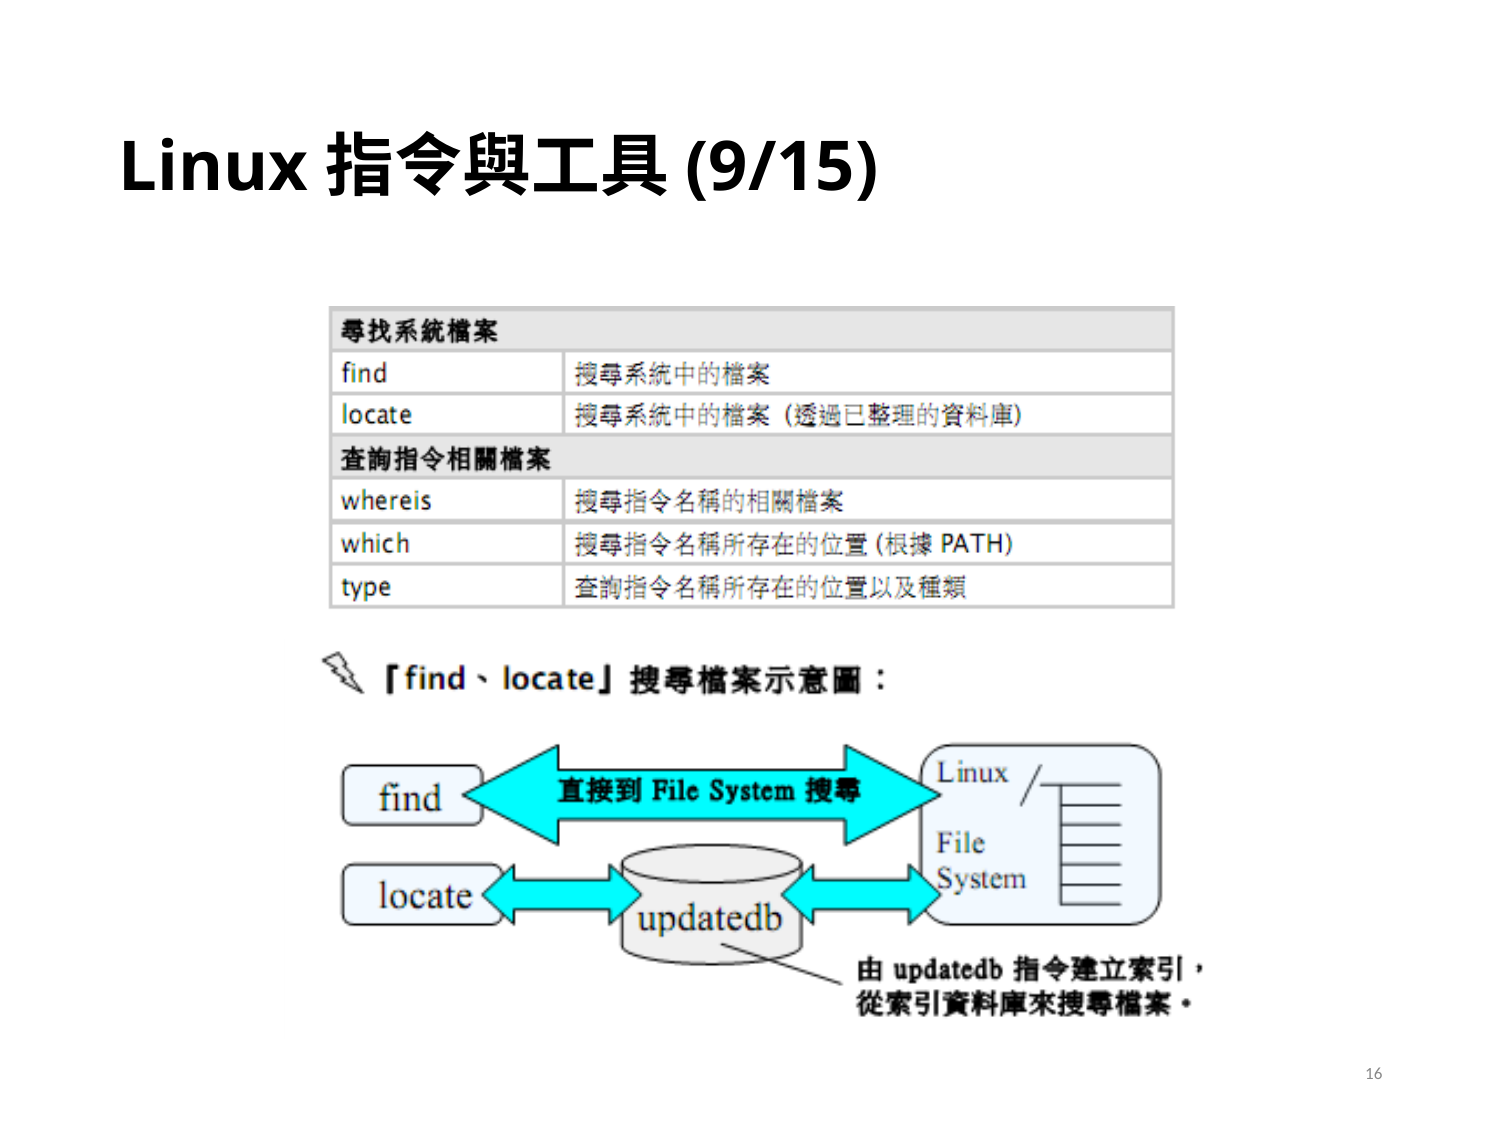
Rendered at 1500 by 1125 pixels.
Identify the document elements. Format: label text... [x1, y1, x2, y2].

picture [282, 639, 1218, 1039]
slide_number 16 [1060, 1042, 1398, 1103]
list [324, 306, 1177, 611]
title Linux指令與工具(9/15) [103, 59, 1398, 278]
